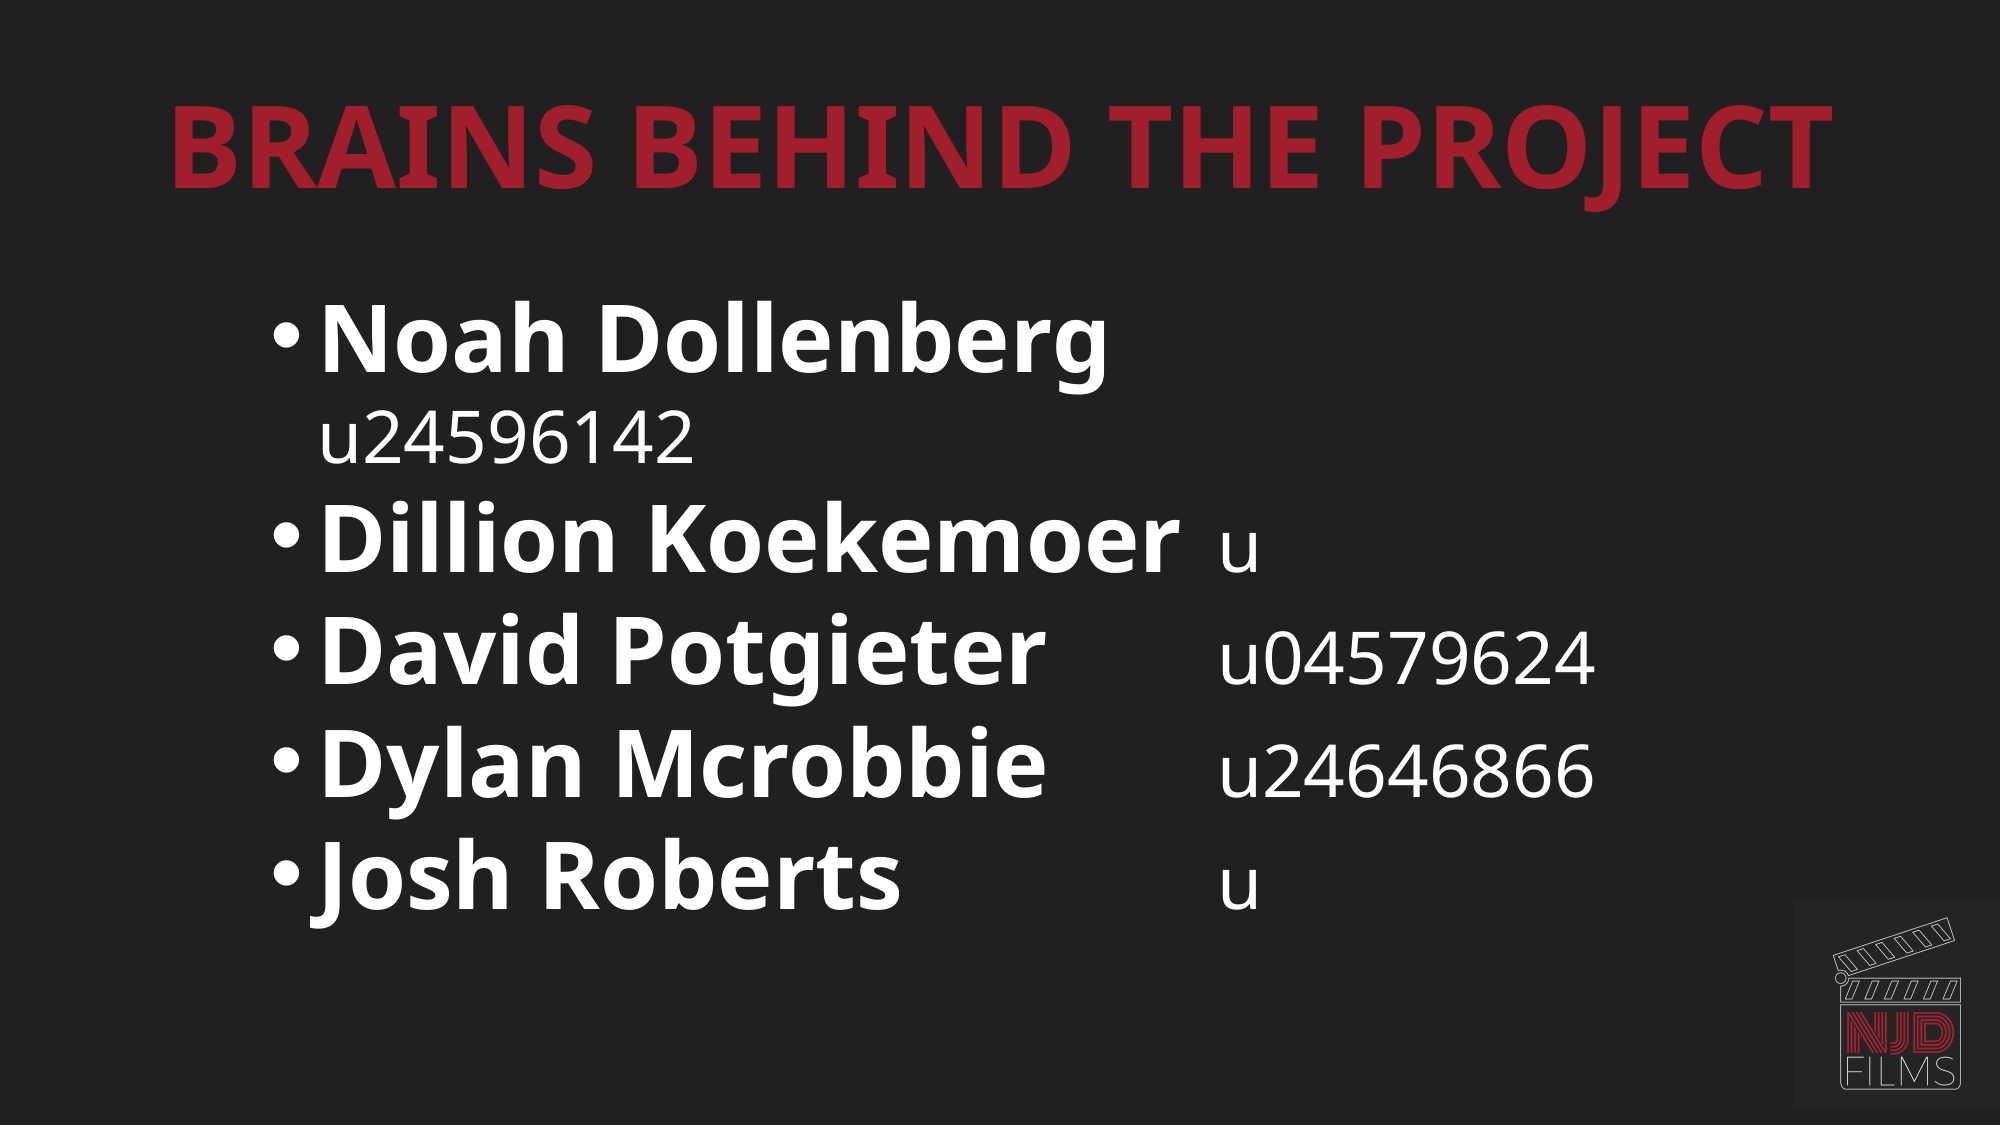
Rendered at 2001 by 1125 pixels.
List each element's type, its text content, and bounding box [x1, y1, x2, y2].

picture [1793, 900, 2000, 1108]
text_box BRAINS BEHIND THE PROJECT [0, 66, 2000, 219]
text_box Noah Dollenberg u24596142 Dillion Koekemoer u David Potgieter u04579624 Dylan Mcrobbie u24646866 Josh Roberts u [255, 270, 1745, 936]
